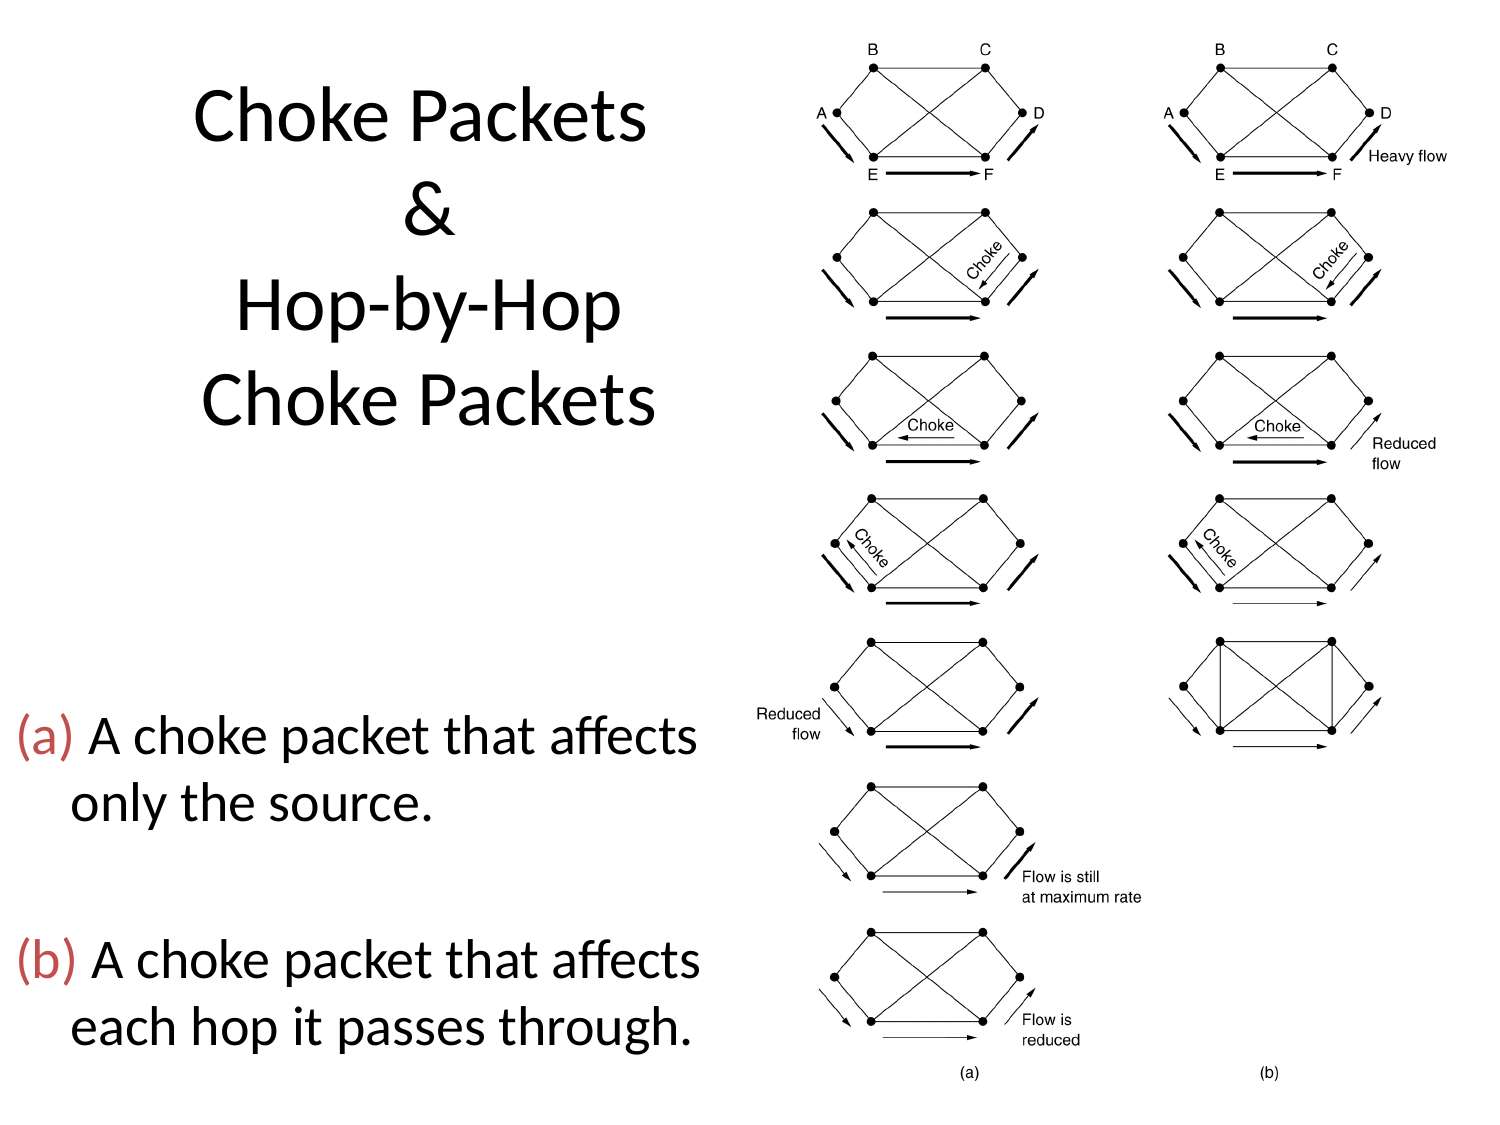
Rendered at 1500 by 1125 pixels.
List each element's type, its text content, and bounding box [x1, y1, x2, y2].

picture [755, 40, 1448, 1081]
list (a) A choke packet that affects only the source. (b) A choke packet that affects each hop it passes through. [0, 690, 741, 1072]
title Choke Packets & Hop-by-Hop Choke Packets [118, 53, 741, 450]
